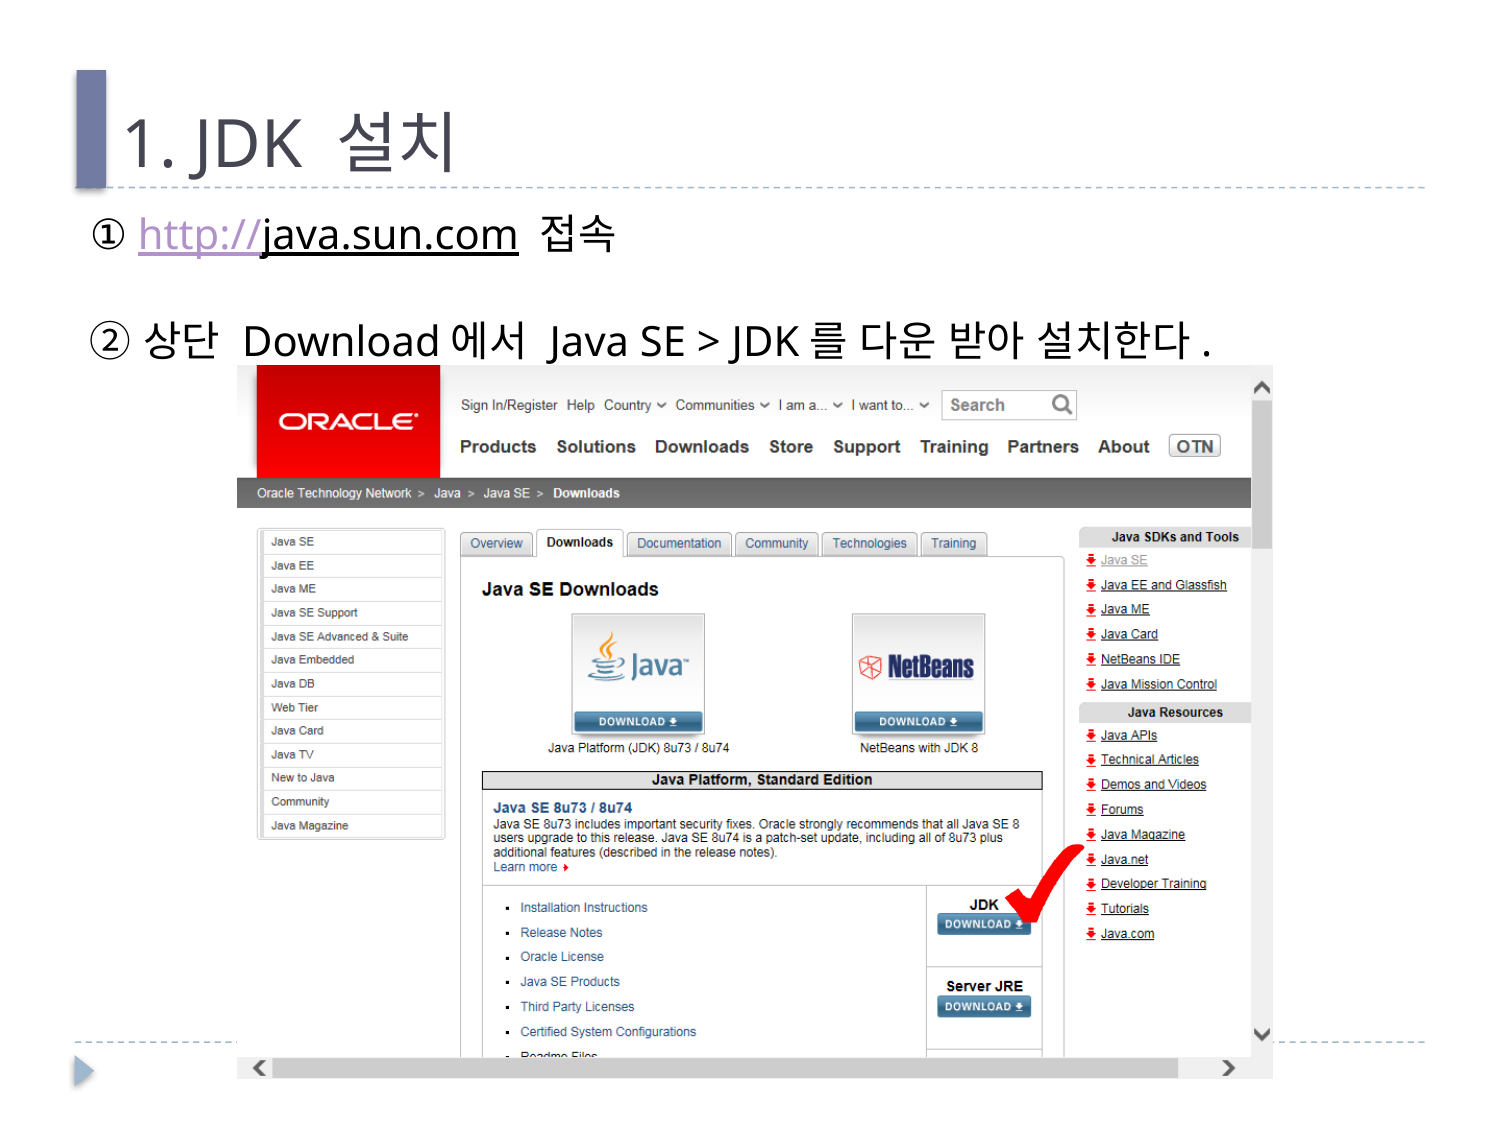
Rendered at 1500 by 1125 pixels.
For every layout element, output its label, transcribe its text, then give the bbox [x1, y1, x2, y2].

title 1. JDK 설치 [106, 70, 1425, 189]
list ① http://java.sun.com 접속 ② 상단 Download에서 Java SE > JDK를 다운 받아 설치한다. [75, 200, 1425, 1010]
picture [237, 365, 1274, 1079]
